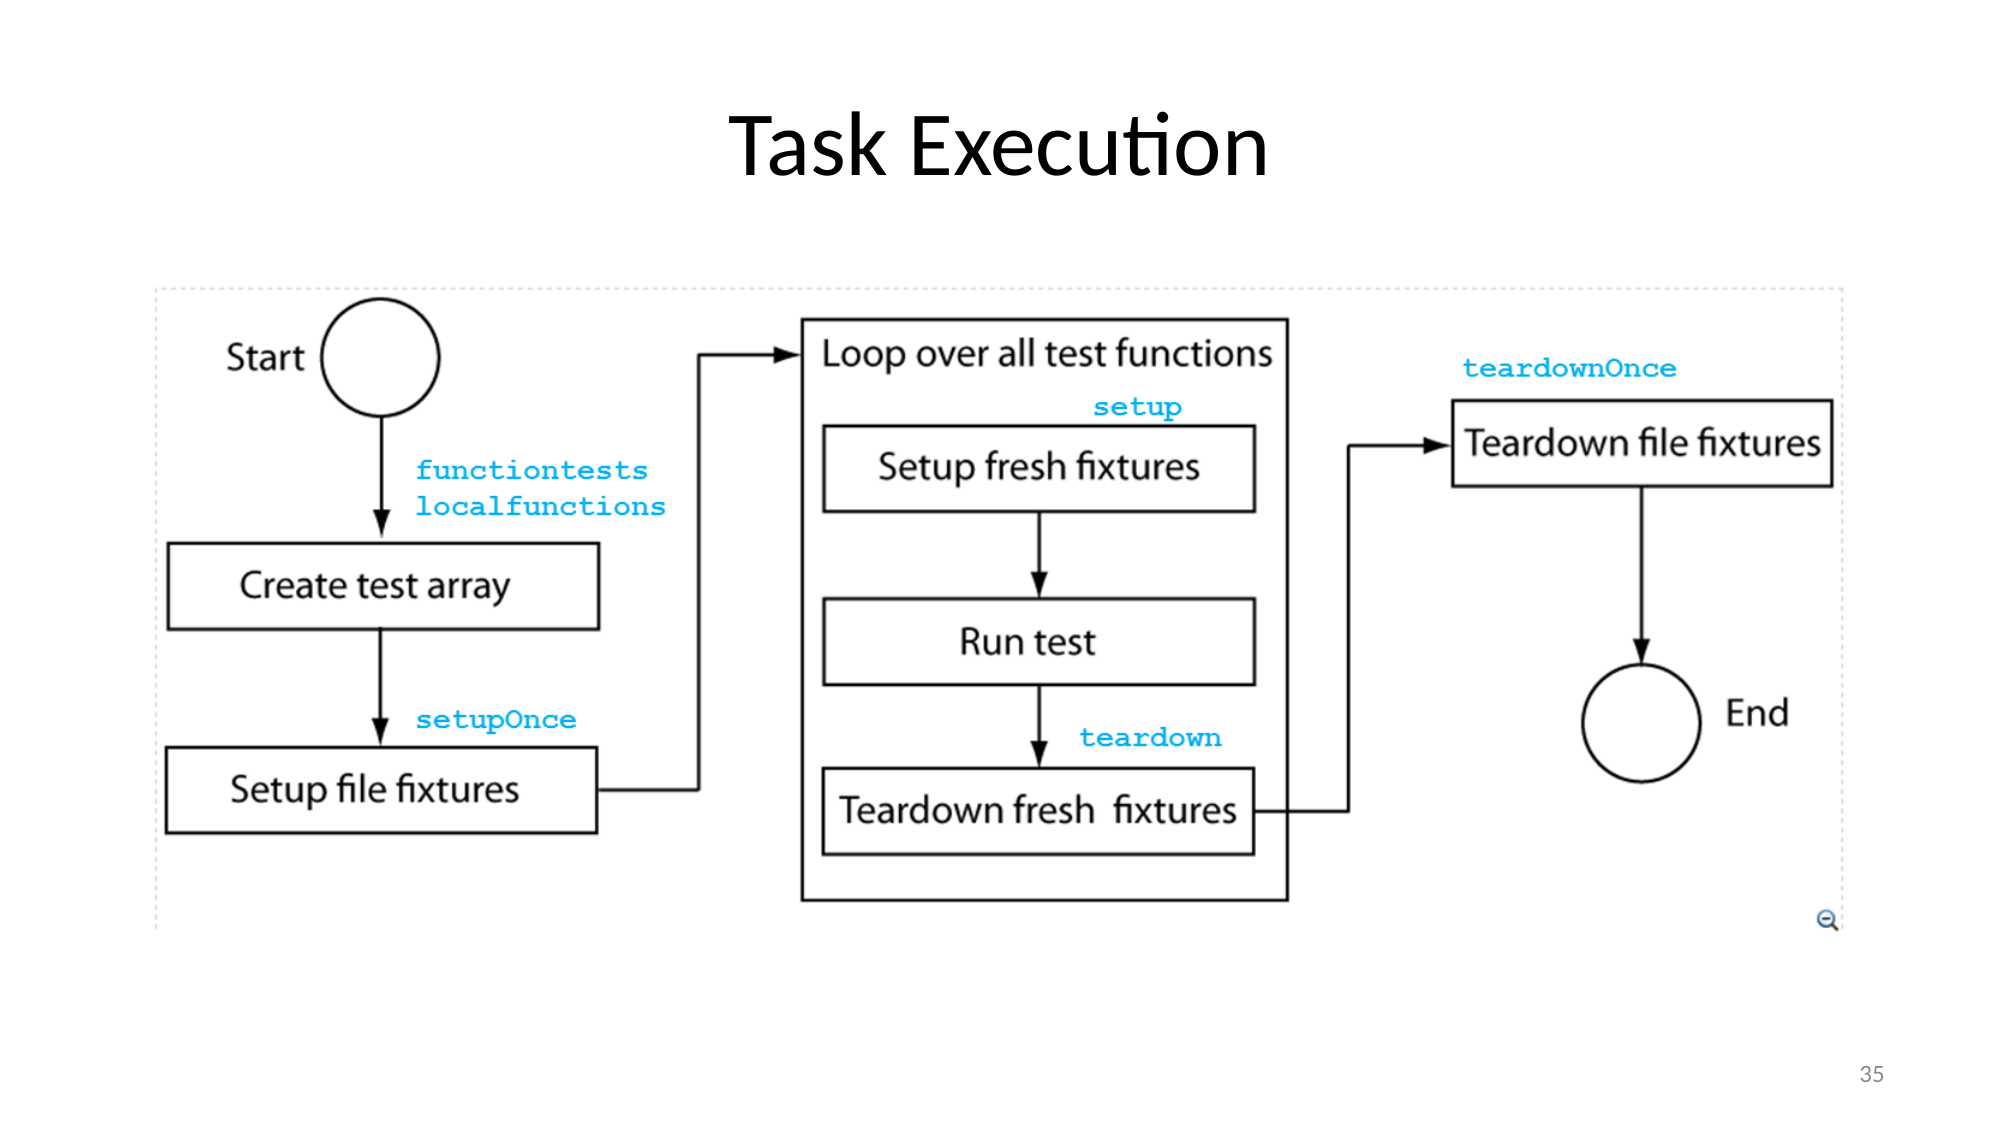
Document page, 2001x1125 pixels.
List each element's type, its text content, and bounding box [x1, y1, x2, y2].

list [151, 283, 1848, 934]
title Task Execution [99, 45, 1900, 233]
slide_number 35 [1433, 1042, 1900, 1103]
